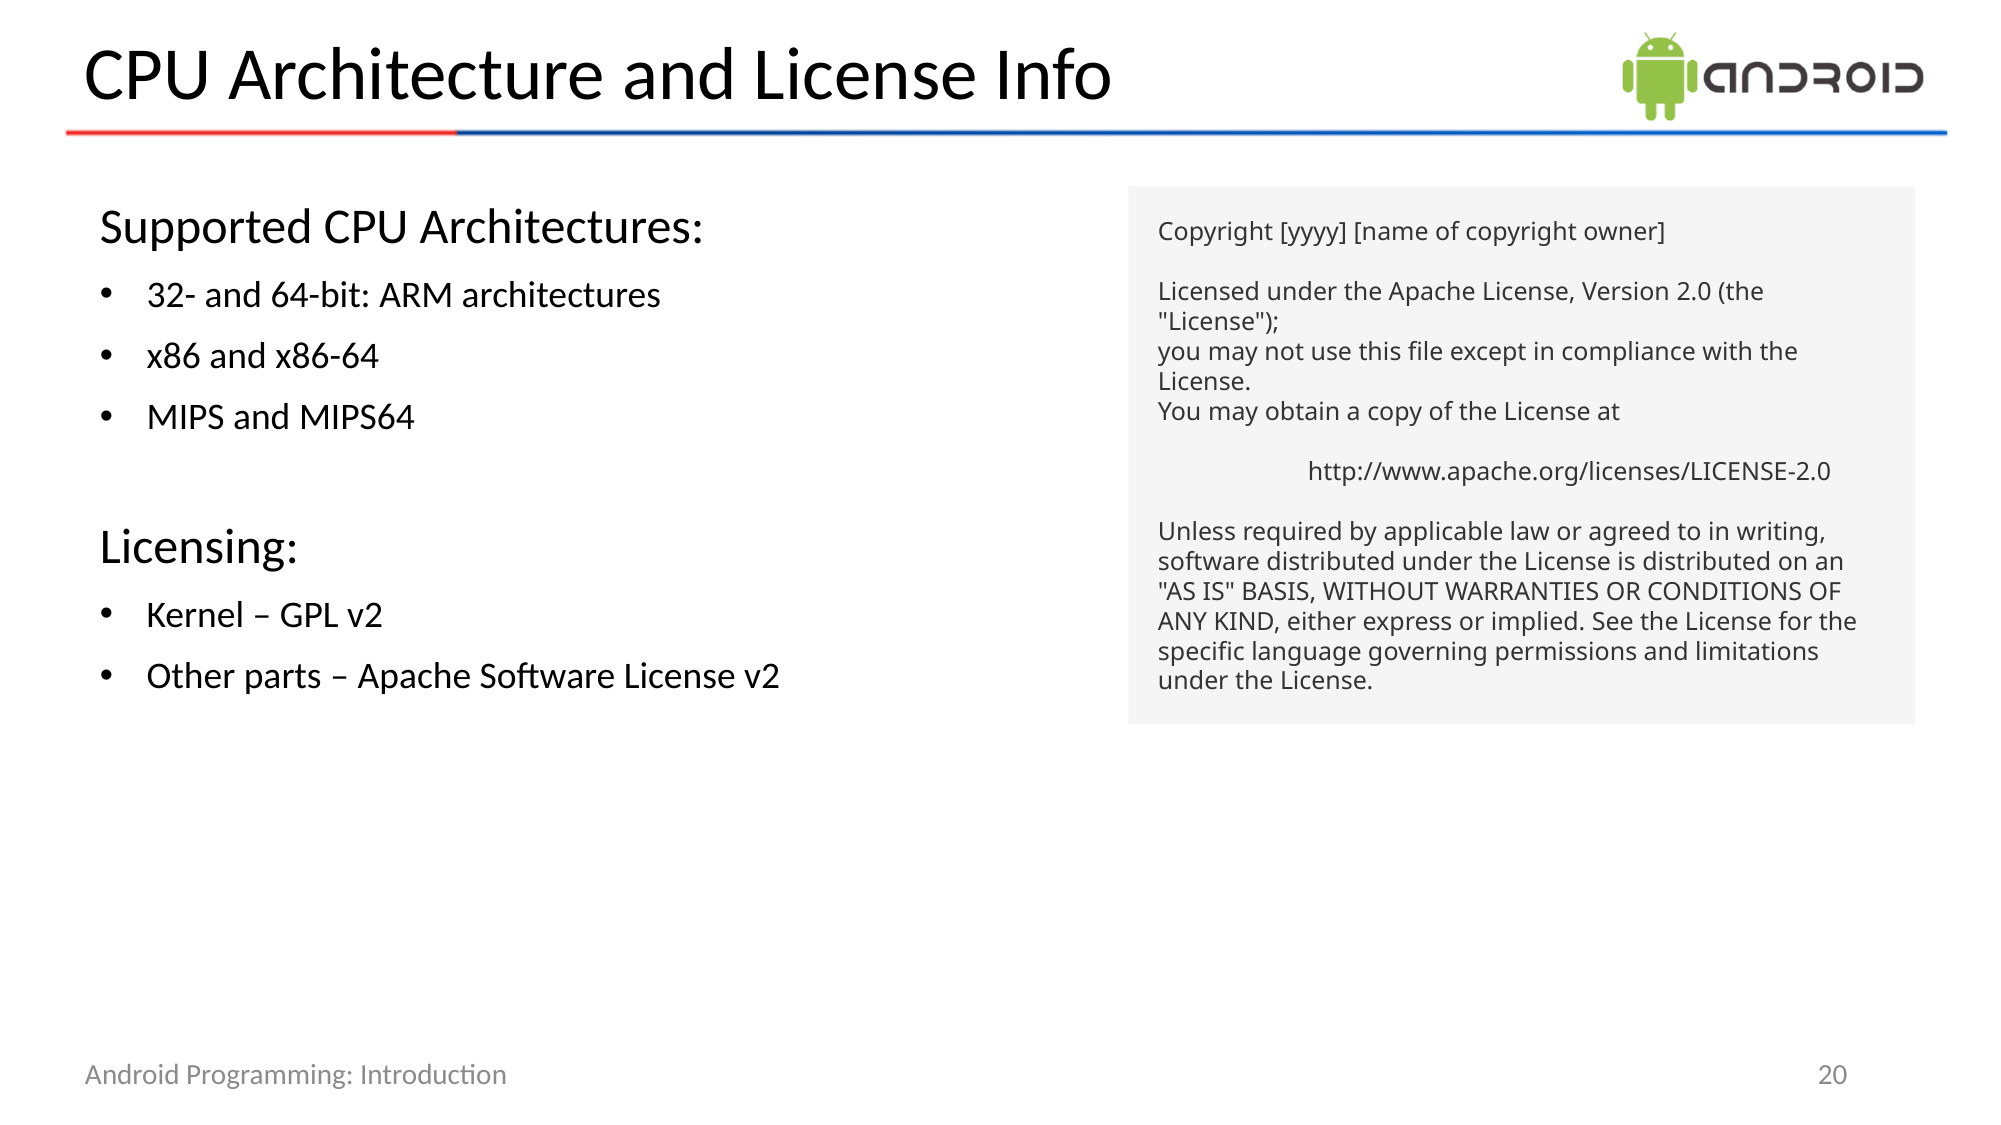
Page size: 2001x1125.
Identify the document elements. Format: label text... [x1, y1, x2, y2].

text_box CPU Architecture and License Info [69, 17, 1130, 123]
text_box Supported CPU Architectures: 32- and 64-bit: ARM architectures x86 and x86-64 MIPS and MIPS64 Licensing: Kernel – GPL v2 Other parts – Apache Software License v2 [84, 192, 1089, 933]
slide_number 20 [1412, 1042, 1863, 1103]
text_box Copyright [yyyy] [name of copyright owner] Licensed under the Apache License, Version 2.0 (the "License"); you may not use this file except in compliance with the License. You may obtain a copy of the License at http://www.apache.org/licenses/LICENSE-2.0 Unless required by applicable law or agreed to in writing, software distributed under the License is distributed on an "AS IS" BASIS, WITHOUT WARRANTIES OR CONDITIONS OF ANY KIND, either express or implied. See the License for the specific language governing permissions and limitations under the License. [1128, 186, 1916, 725]
footer Android Programming: Introduction [69, 1042, 1412, 1103]
picture [59, 0, 1970, 177]
